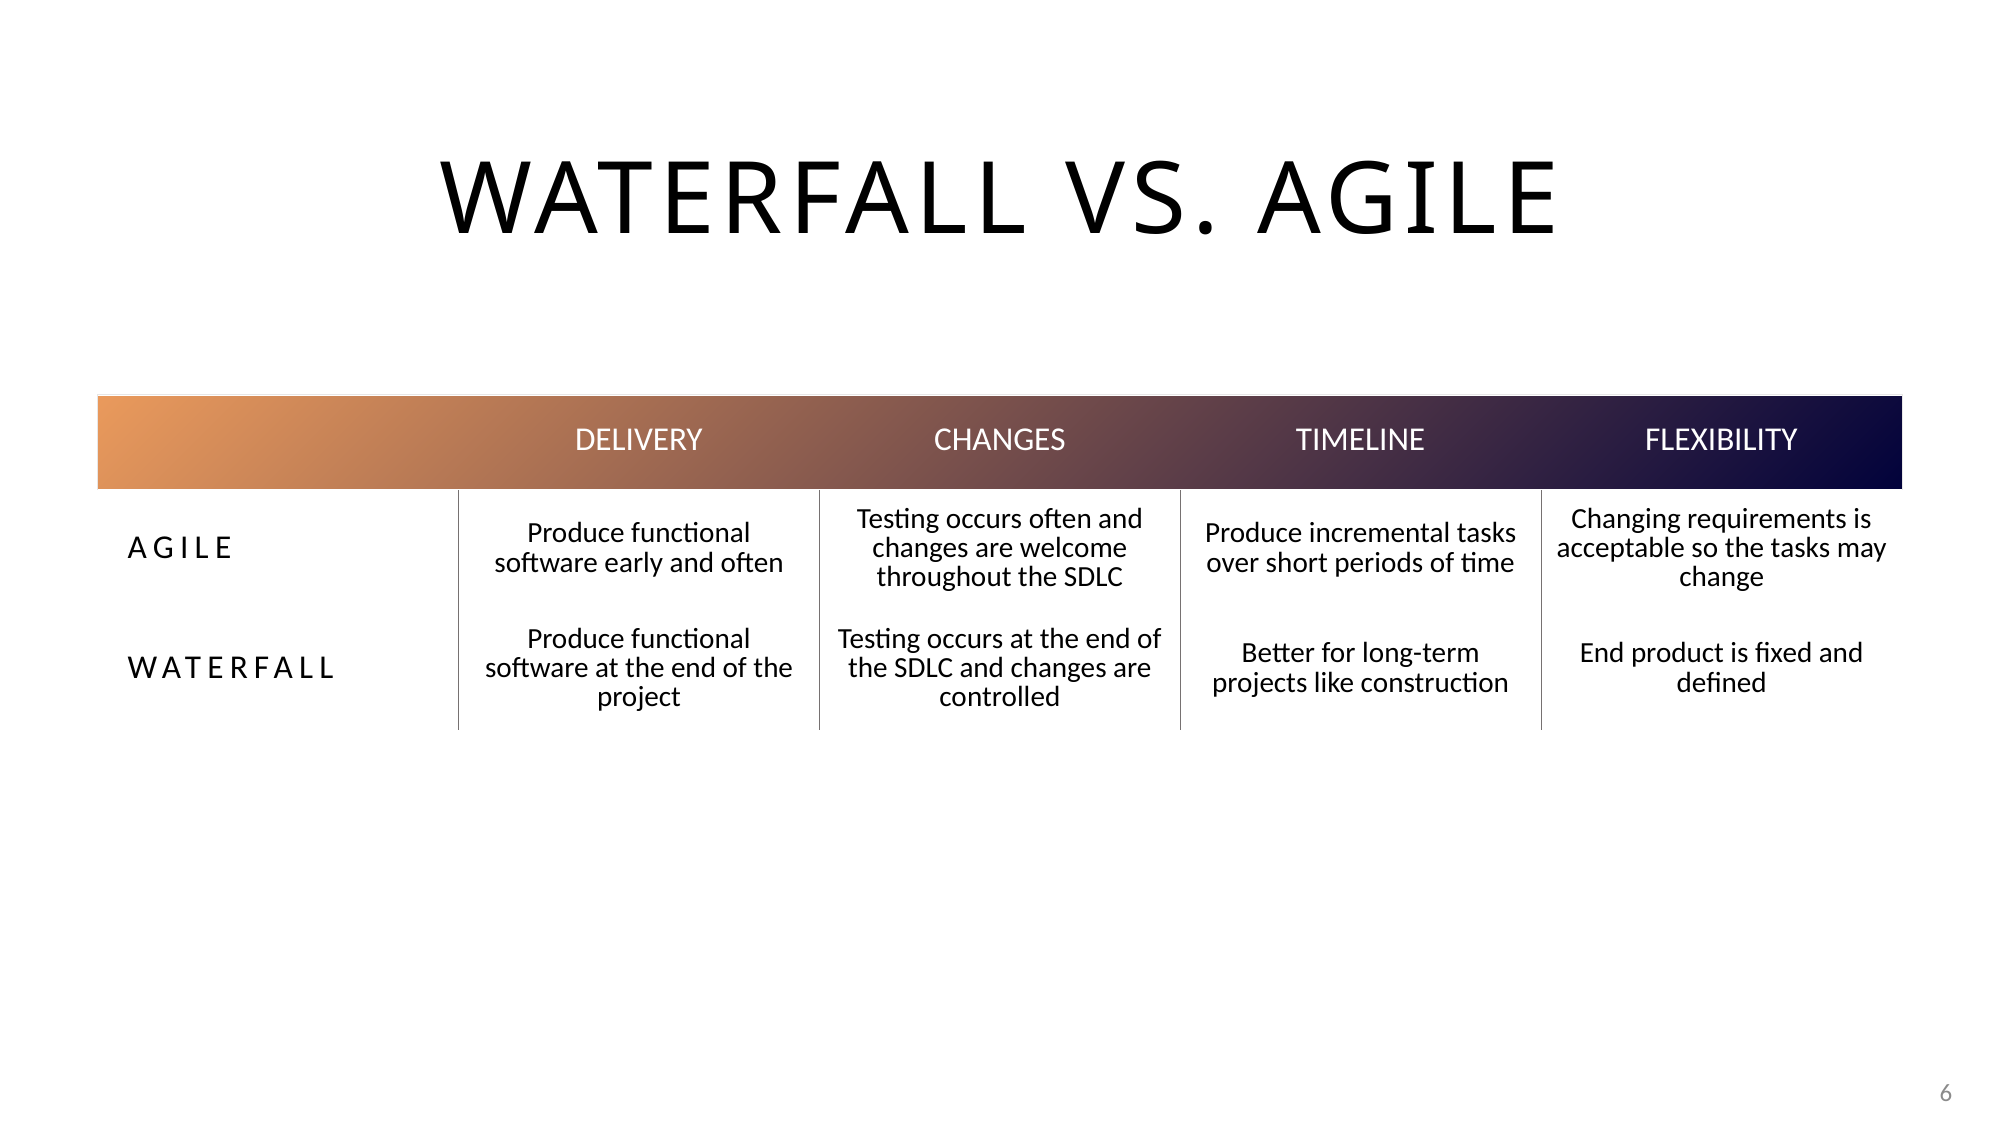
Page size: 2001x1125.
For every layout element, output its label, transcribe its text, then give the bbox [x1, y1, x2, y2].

table_cell Produce functional software early and often [459, 490, 819, 610]
table_cell Testing occurs often and changes are welcome throughout the SDLC [820, 490, 1180, 610]
table_header TIMELINE [1180, 395, 1541, 490]
title WATERFALL VS. AGILE [97, 125, 1903, 262]
slide_number 6 [1894, 1061, 1968, 1121]
table_cell End product is fixed and defined [1542, 610, 1902, 730]
table_header DELIVERY [459, 395, 819, 490]
table_header [98, 395, 459, 490]
table_cell Better for long-term projects like construction [1181, 610, 1541, 730]
table_cell Produce incremental tasks over short periods of time [1181, 490, 1541, 610]
table_cell WATERFALL [98, 610, 458, 730]
table_header FLEXIBILITY [1541, 395, 1902, 490]
table_cell Changing requirements is acceptable so the tasks may change [1542, 490, 1902, 610]
table_header CHANGES [819, 395, 1180, 490]
table_cell Produce functional software at the end of the project [459, 610, 819, 730]
table_cell Testing occurs at the end of the SDLC and changes are controlled [820, 610, 1180, 730]
table_cell AGILE [98, 490, 458, 610]
